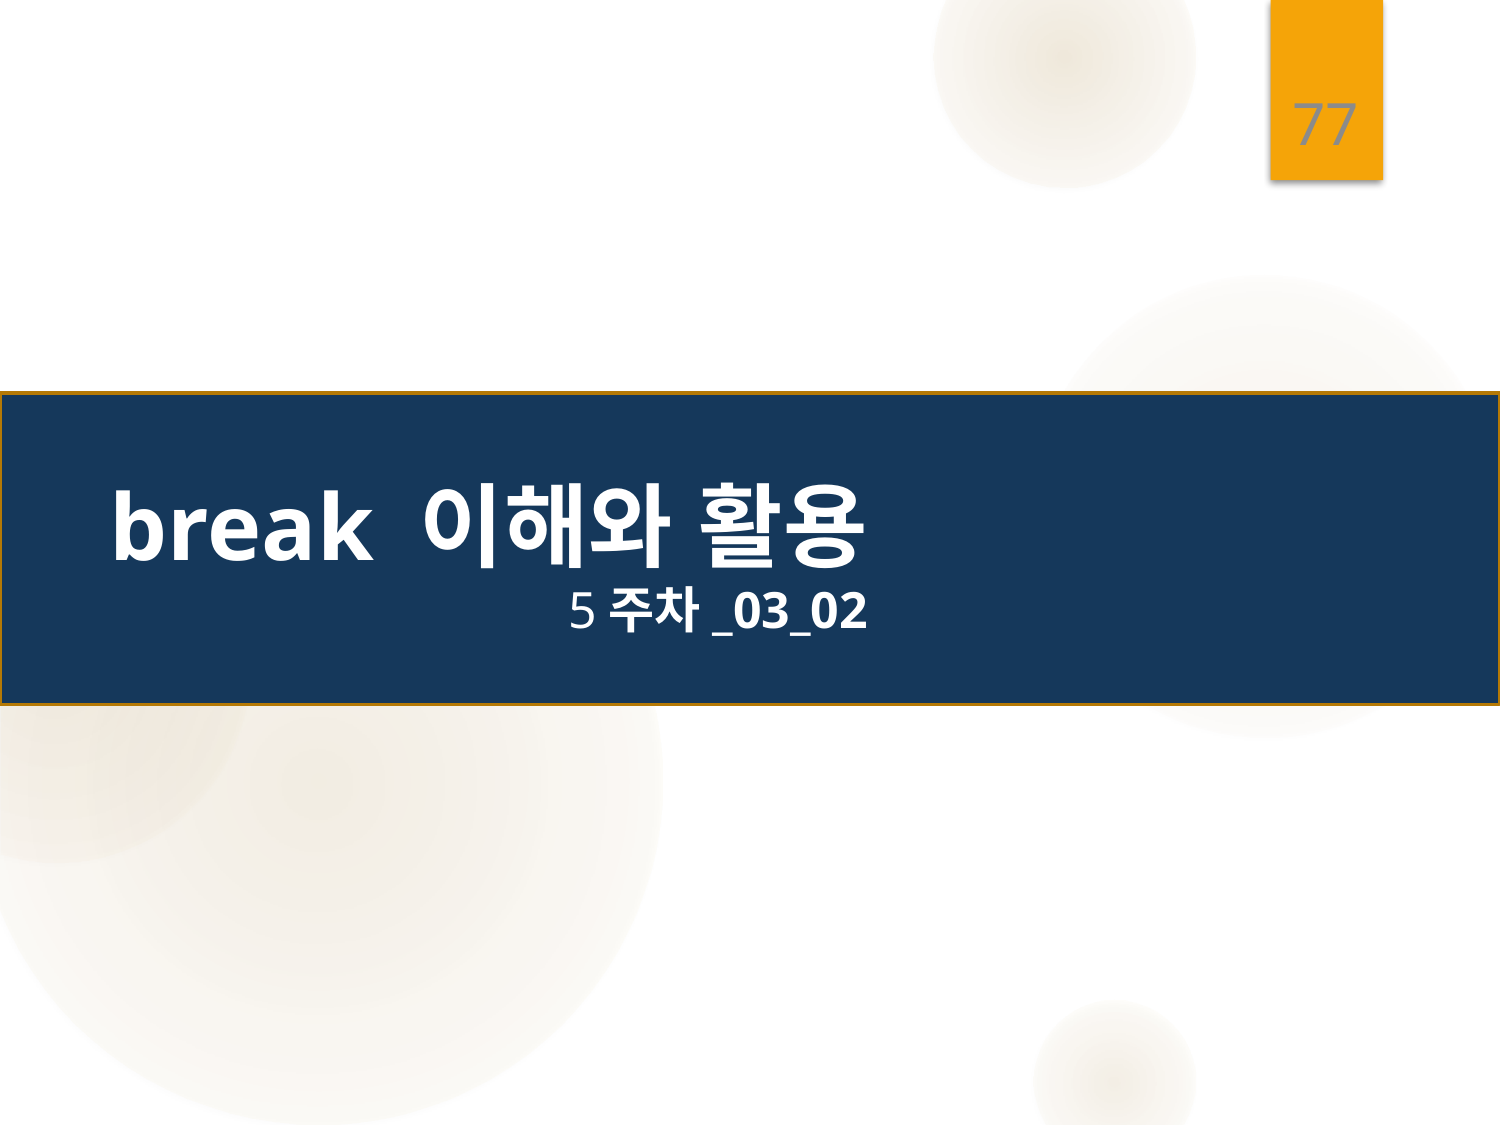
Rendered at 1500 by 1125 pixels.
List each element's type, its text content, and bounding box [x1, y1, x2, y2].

text_box [0, 391, 1500, 706]
title break 이해와 활용 5주차_03_02 [28, 441, 883, 666]
slide_number 77 [1273, 48, 1378, 175]
